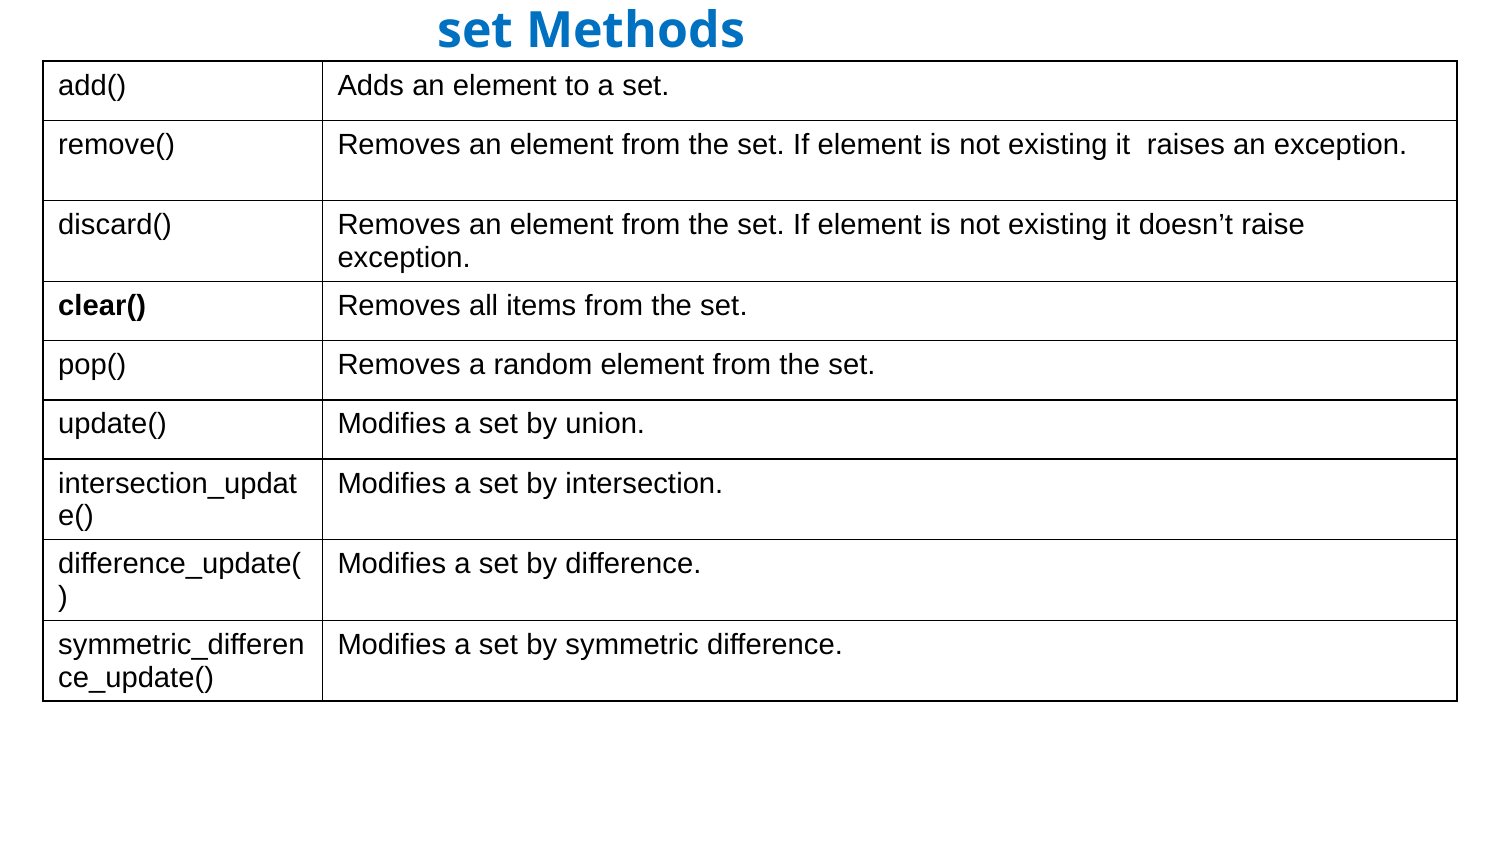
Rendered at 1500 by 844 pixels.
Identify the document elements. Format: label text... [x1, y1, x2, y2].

table_cell Removes an element from the set. If element is not existing it doesn’t raise exception. [323, 201, 1456, 281]
table_header add() [44, 62, 322, 120]
text_box set Methods [39, 0, 1130, 12]
table_cell Modifies a set by symmetric difference. [323, 621, 1456, 700]
table_cell Removes all items from the set. [323, 282, 1456, 340]
table_cell Modifies a set by difference. [323, 540, 1456, 620]
table_cell Modifies a set by intersection. [323, 460, 1456, 539]
table_cell Modifies a set by union. [323, 401, 1456, 458]
table_header Adds an element to a set. [323, 62, 1456, 120]
table_cell remove() [44, 121, 322, 200]
table_cell Removes a random element from the set. [323, 341, 1456, 399]
table_cell discard() [44, 201, 322, 281]
table_cell difference_update() [44, 540, 322, 620]
table_cell pop() [44, 341, 322, 399]
table_cell clear() [44, 282, 322, 340]
table_cell Removes an element from the set. If element is not existing it raises an exception. [323, 121, 1456, 200]
table_cell update() [44, 401, 322, 458]
table_cell intersection_update() [44, 460, 322, 539]
table_cell symmetric_difference_update() [44, 621, 322, 700]
